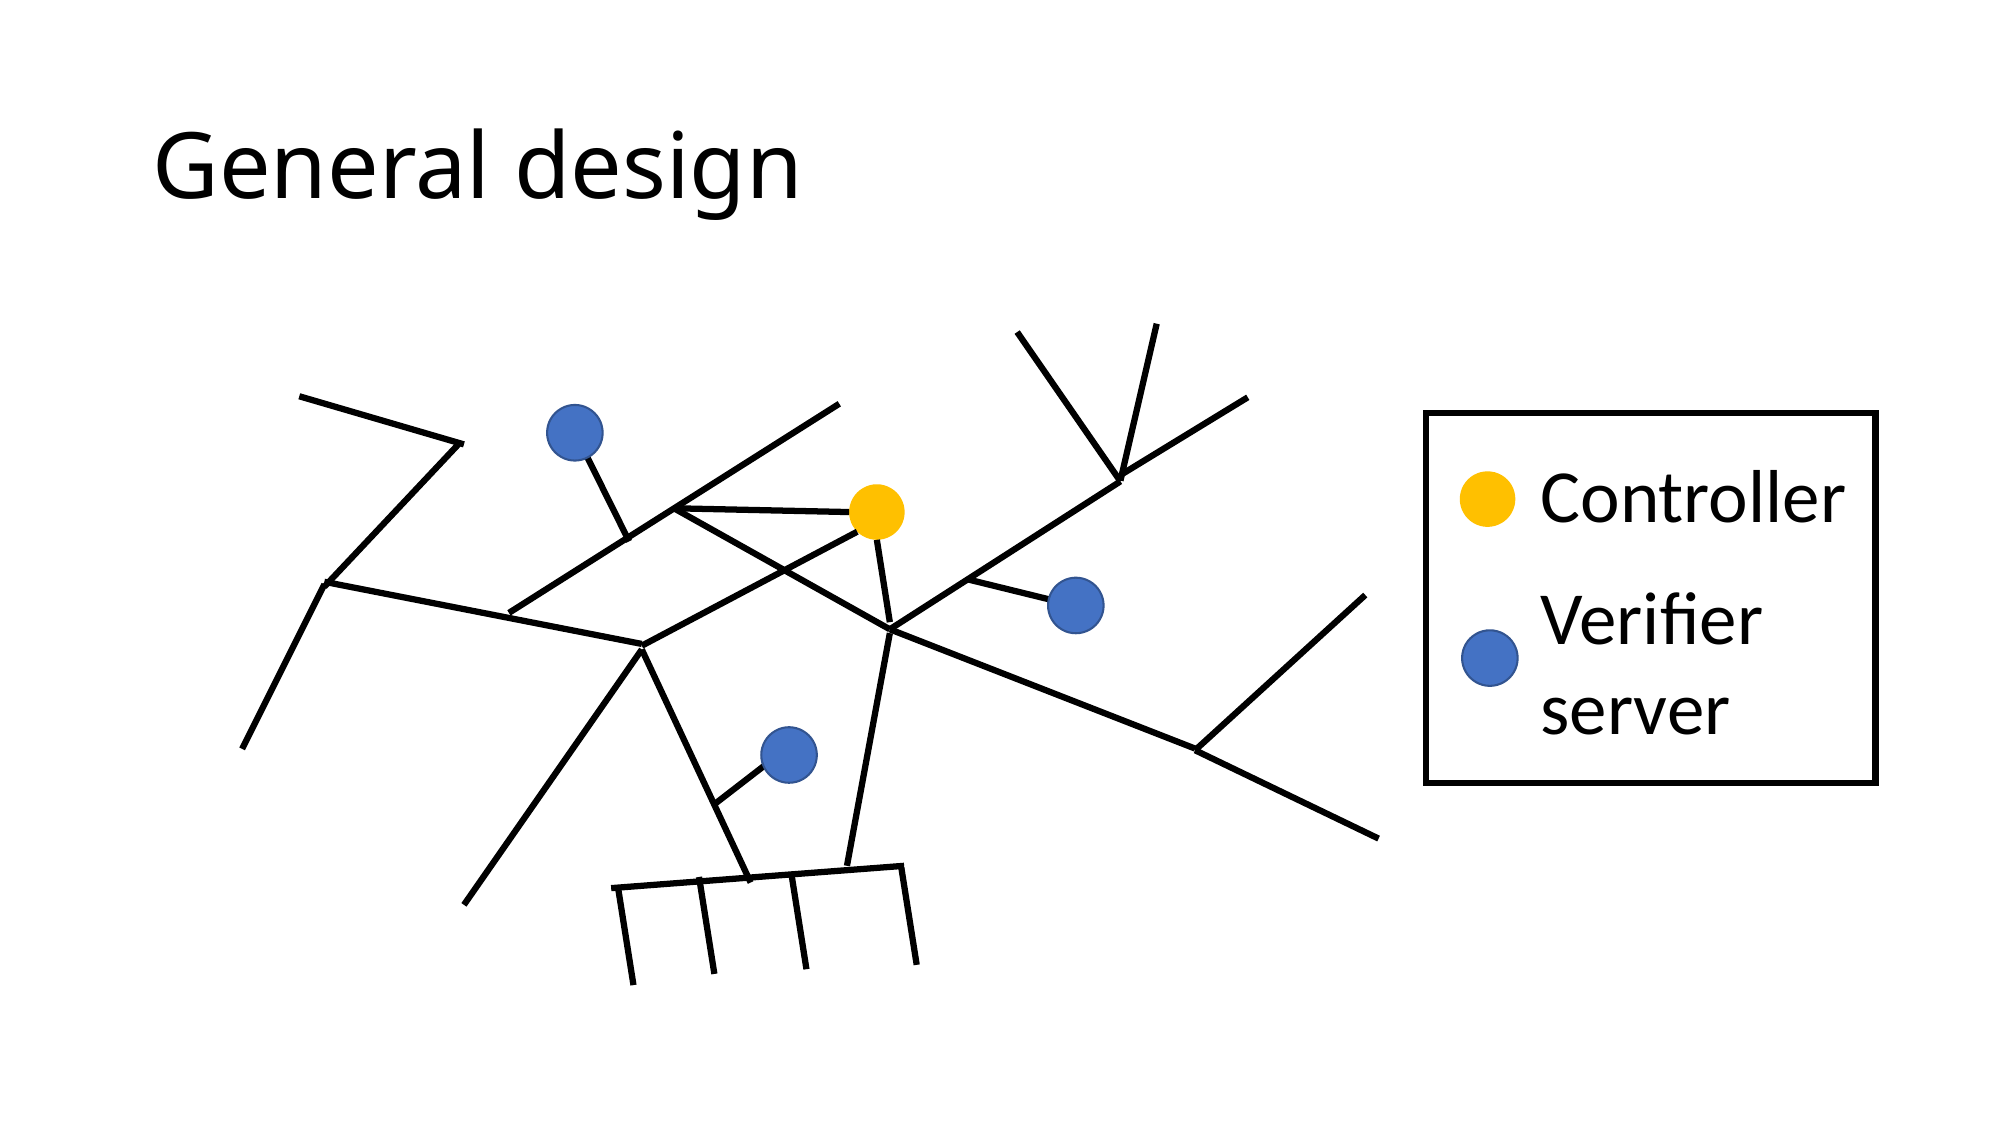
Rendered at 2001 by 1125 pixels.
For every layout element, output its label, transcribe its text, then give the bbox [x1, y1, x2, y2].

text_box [677, 508, 850, 513]
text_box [618, 888, 634, 986]
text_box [583, 448, 630, 542]
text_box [1425, 412, 1888, 783]
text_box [1120, 323, 1157, 397]
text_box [714, 761, 771, 805]
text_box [634, 889, 642, 905]
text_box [967, 579, 1062, 603]
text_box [324, 581, 641, 644]
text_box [641, 649, 751, 865]
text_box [901, 867, 917, 965]
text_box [1195, 750, 1379, 839]
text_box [699, 876, 715, 974]
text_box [1017, 331, 1121, 482]
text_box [508, 403, 840, 613]
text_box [299, 396, 464, 445]
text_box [641, 531, 858, 646]
text_box [848, 483, 889, 508]
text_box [889, 629, 1195, 749]
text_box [846, 633, 890, 866]
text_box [463, 649, 641, 905]
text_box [1120, 476, 1157, 481]
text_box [611, 865, 905, 889]
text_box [241, 584, 325, 749]
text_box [674, 508, 889, 630]
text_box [791, 872, 807, 970]
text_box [876, 539, 890, 623]
title General design [137, 59, 1863, 278]
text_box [1195, 595, 1366, 750]
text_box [324, 444, 459, 581]
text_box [1120, 397, 1248, 476]
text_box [889, 481, 1121, 629]
text_box [760, 726, 818, 784]
